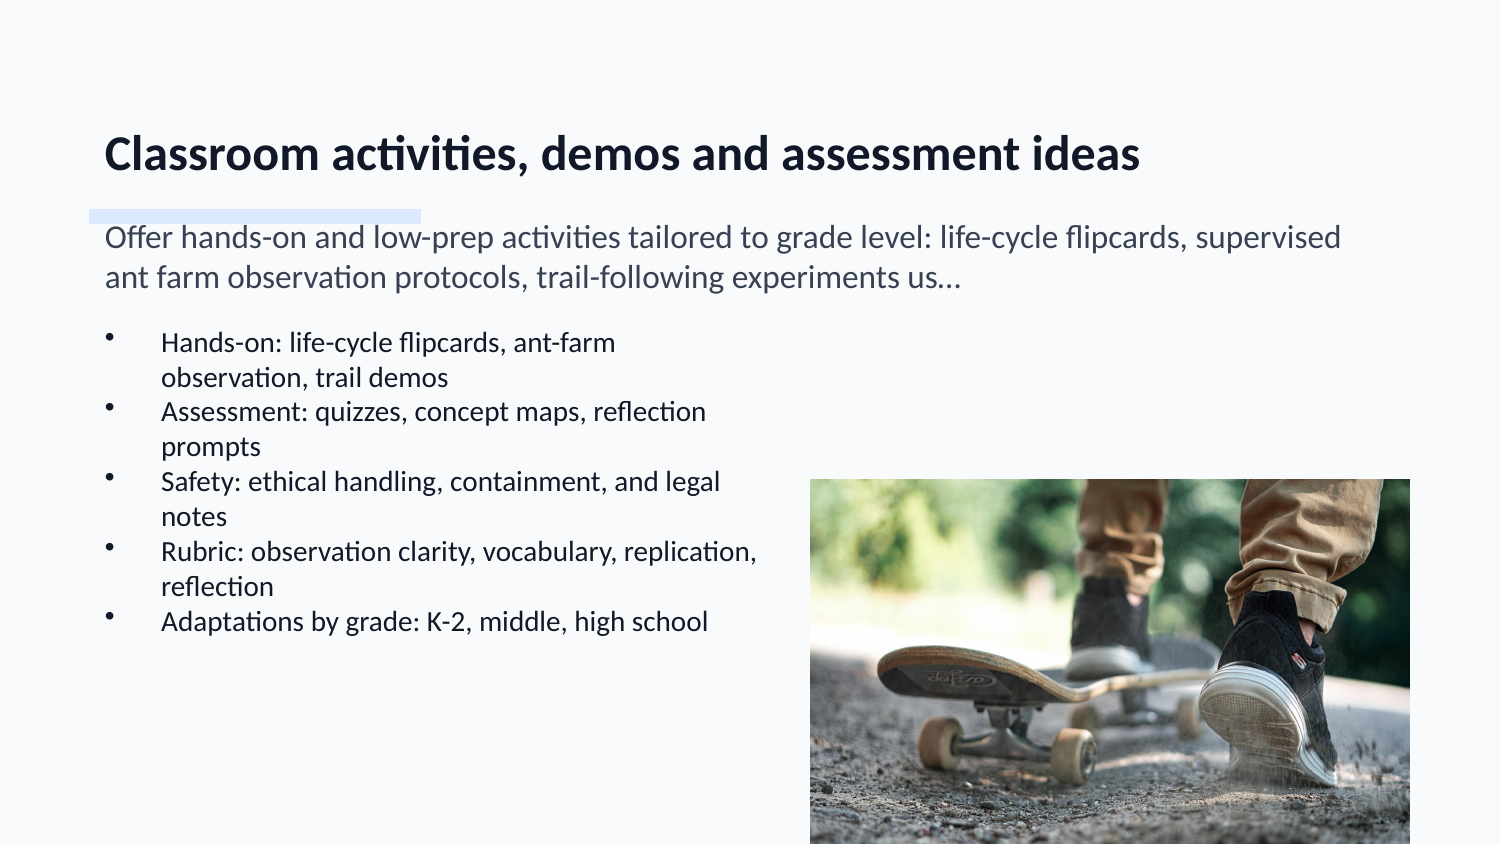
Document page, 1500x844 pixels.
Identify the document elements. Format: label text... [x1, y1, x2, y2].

text_box Hands-on: life-cycle flipcards, ant-farm observation, trail demos Assessment: quizzes, concept maps, reflection prompts Safety: ethical handling, containment, and legal notes Rubric: observation clarity, vocabulary, replication, reflection Adaptations by grade: K-2, middle, high school [89, 315, 780, 645]
picture [809, 479, 1410, 844]
text_box Offer hands-on and low-prep activities tailored to grade level: life-cycle flipcards, supervised ant farm observation protocols, trail-following experiments us… [89, 207, 1410, 303]
text_box Classroom activities, demos and assessment ideas [89, 104, 1410, 195]
